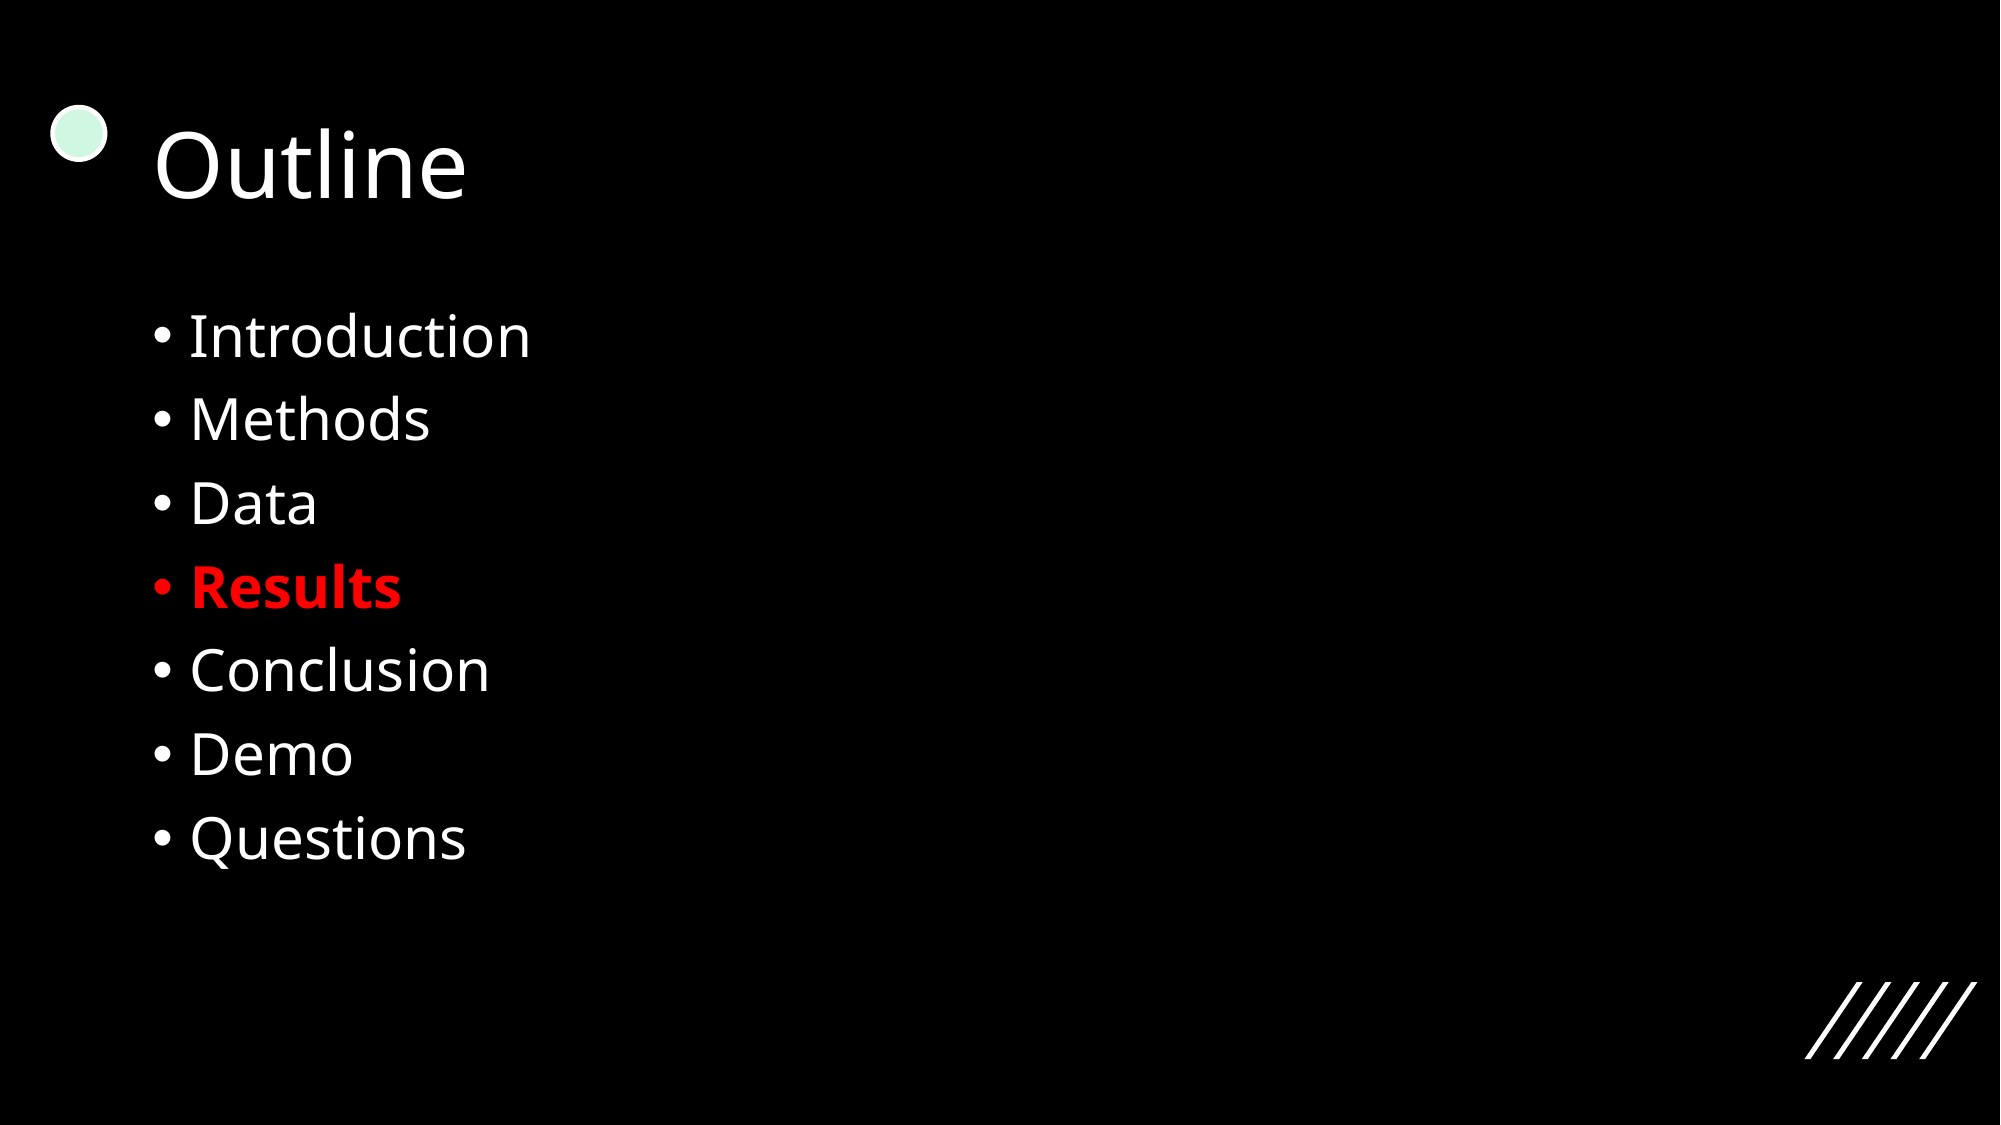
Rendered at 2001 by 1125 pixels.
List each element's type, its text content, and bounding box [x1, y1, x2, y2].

title Outline [137, 59, 1863, 278]
list Introduction Methods Data Results Conclusion Demo Questions [137, 299, 1863, 1014]
